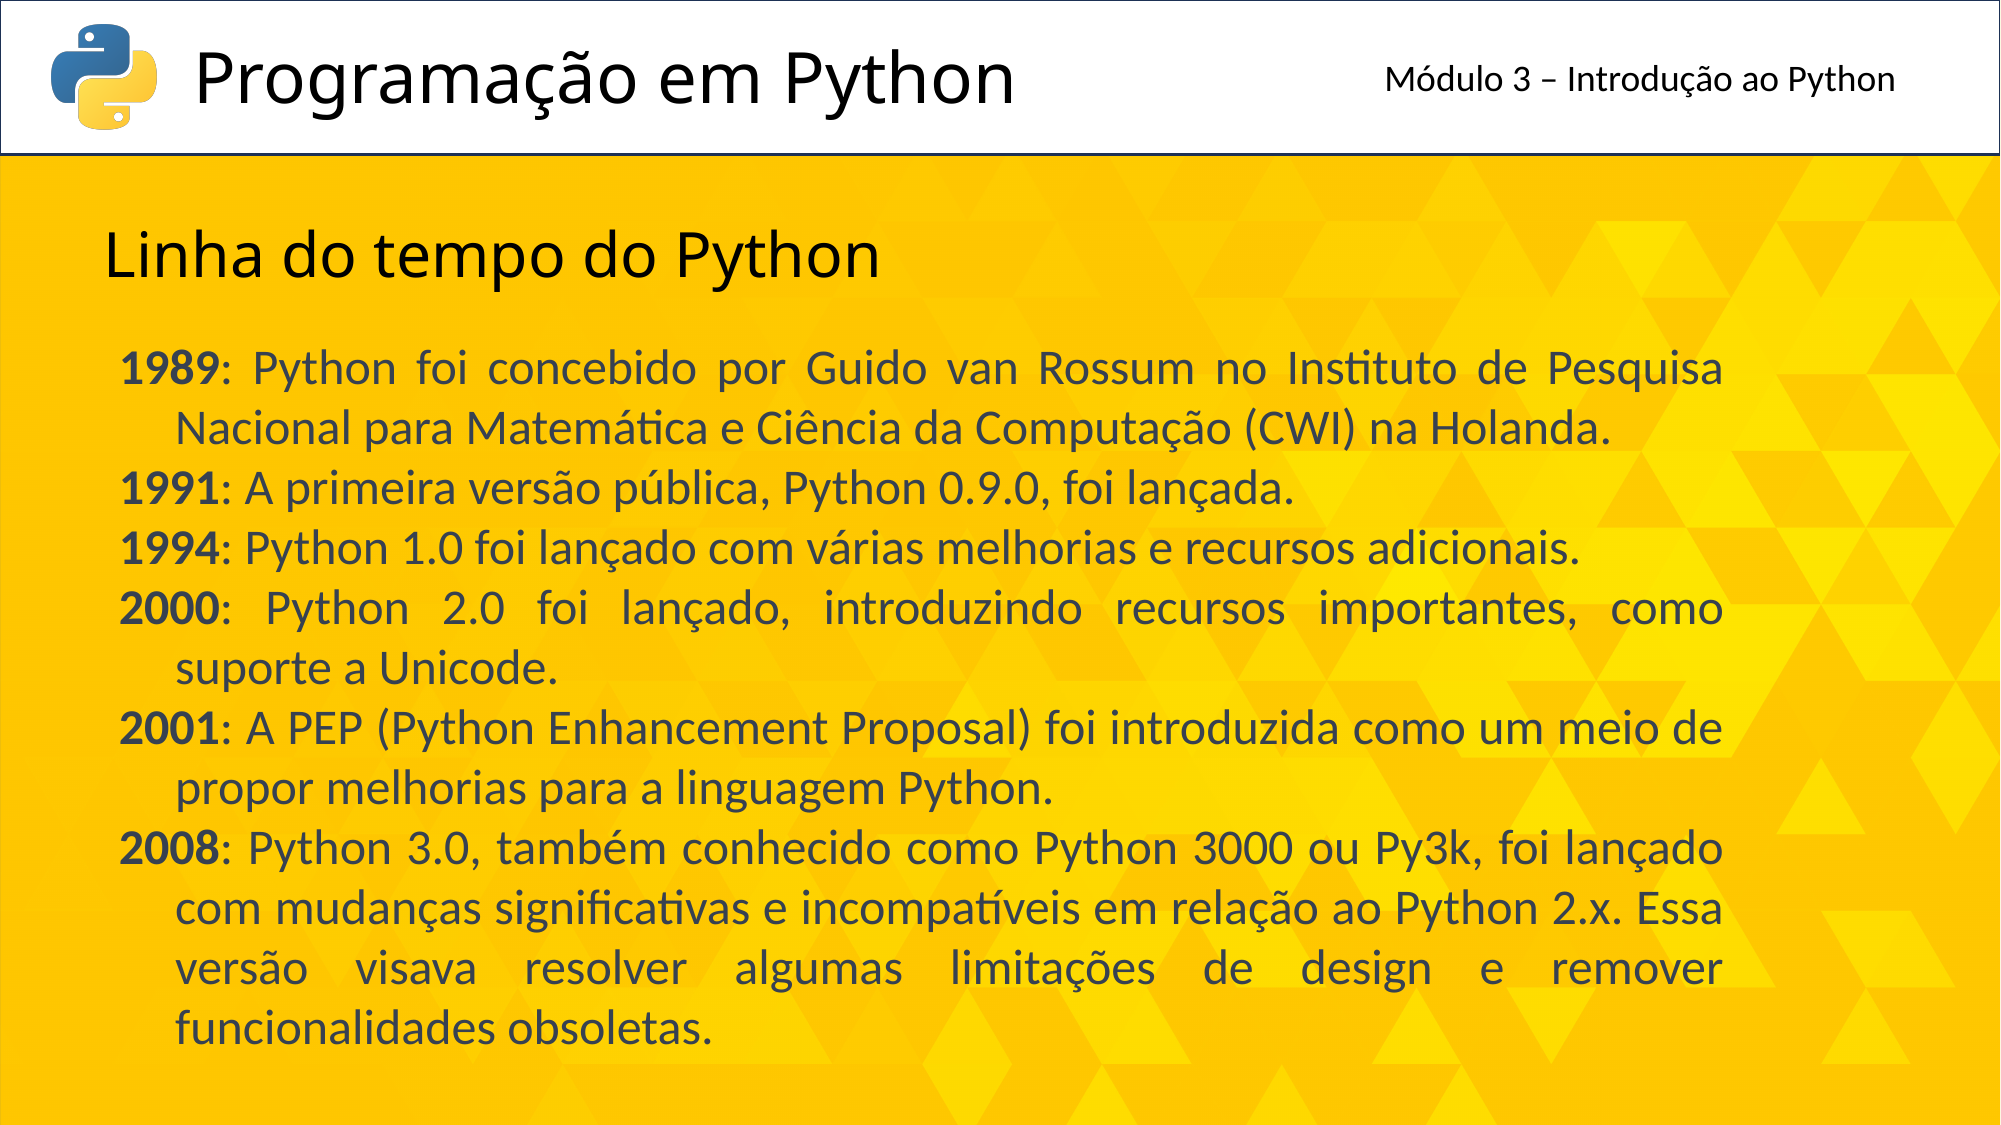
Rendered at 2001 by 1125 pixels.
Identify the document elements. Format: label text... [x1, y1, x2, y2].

picture [0, 0, 2001, 1125]
text_box Módulo 3 – Introdução ao Python [1369, 0, 1978, 107]
text_box 1989: Python foi concebido por Guido van Rossum no Instituto de Pesquisa Nacional para Matemática e Ciência da Computação (CWI) na Holanda. 1991: A primeira versão pública, Python 0.9.0, foi lançada. 1994: Python 1.0 foi lançado com várias melhorias e recursos adicionais. 2000: Python 2.0 foi lançado, introduzindo recursos importantes, como suporte a Unicode. 2001: A PEP (Python Enhancement Proposal) foi introduzida como um meio de propor melhorias para a linguagem Python. 2008: Python 3.0, também conhecido como Python 3000 ou Py3k, foi lançado com mudanças significativas e incompatíveis em relação ao Python 2.x. Essa versão visava resolver algumas limitações de design e remover funcionalidades obsoletas. [104, 327, 1740, 1063]
subtitle Linha do tempo do Python [88, 215, 1807, 299]
text_box [0, 0, 2000, 156]
picture [51, 24, 157, 130]
title Programação em Python [178, 24, 1822, 126]
